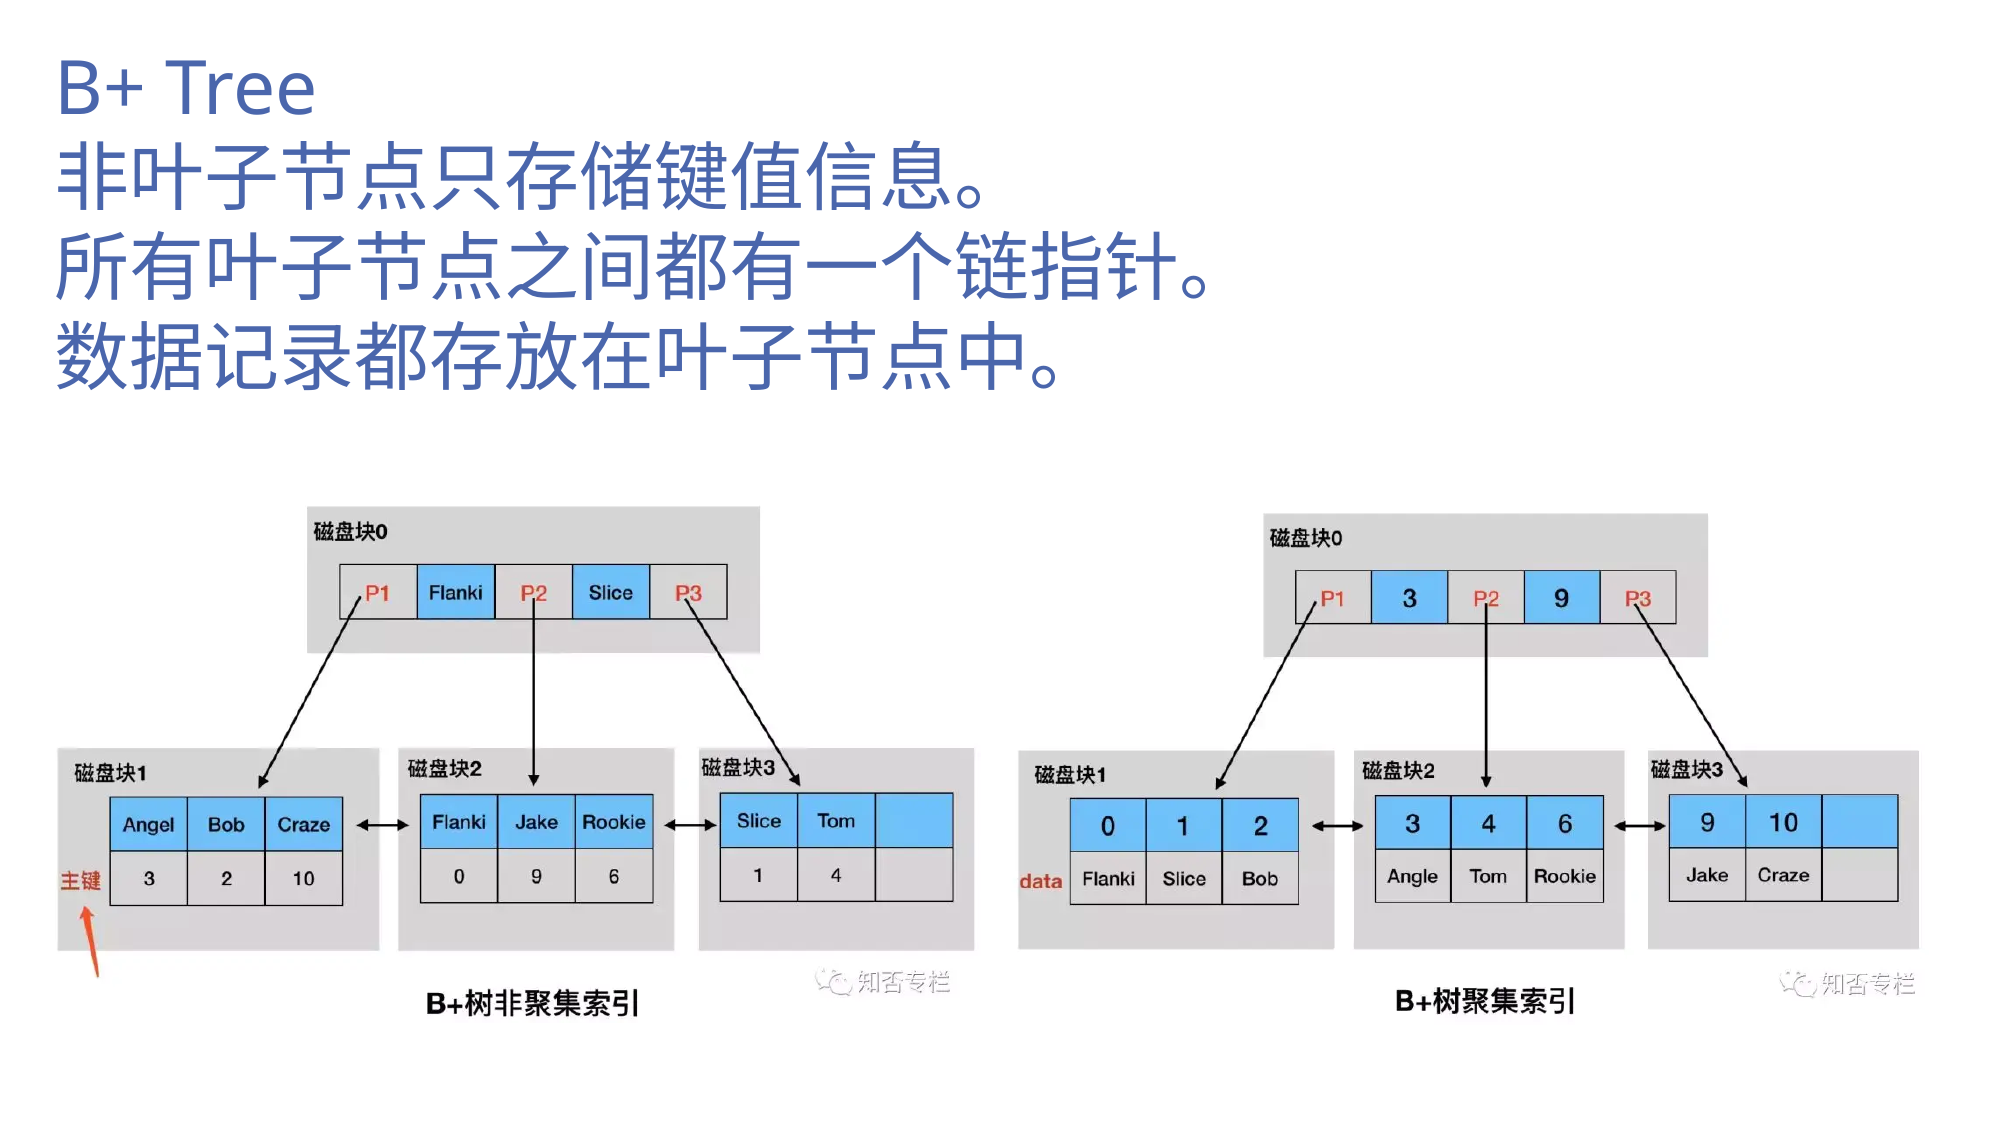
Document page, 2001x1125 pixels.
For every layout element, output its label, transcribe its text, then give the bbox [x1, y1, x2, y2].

picture [33, 491, 981, 1023]
text_box B+ Tree 非叶子节点只存储键值信息。 所有叶子节点之间都有一个链指针。 数据记录都存放在叶子节点中。 [40, 32, 1270, 408]
picture [999, 491, 1946, 1025]
